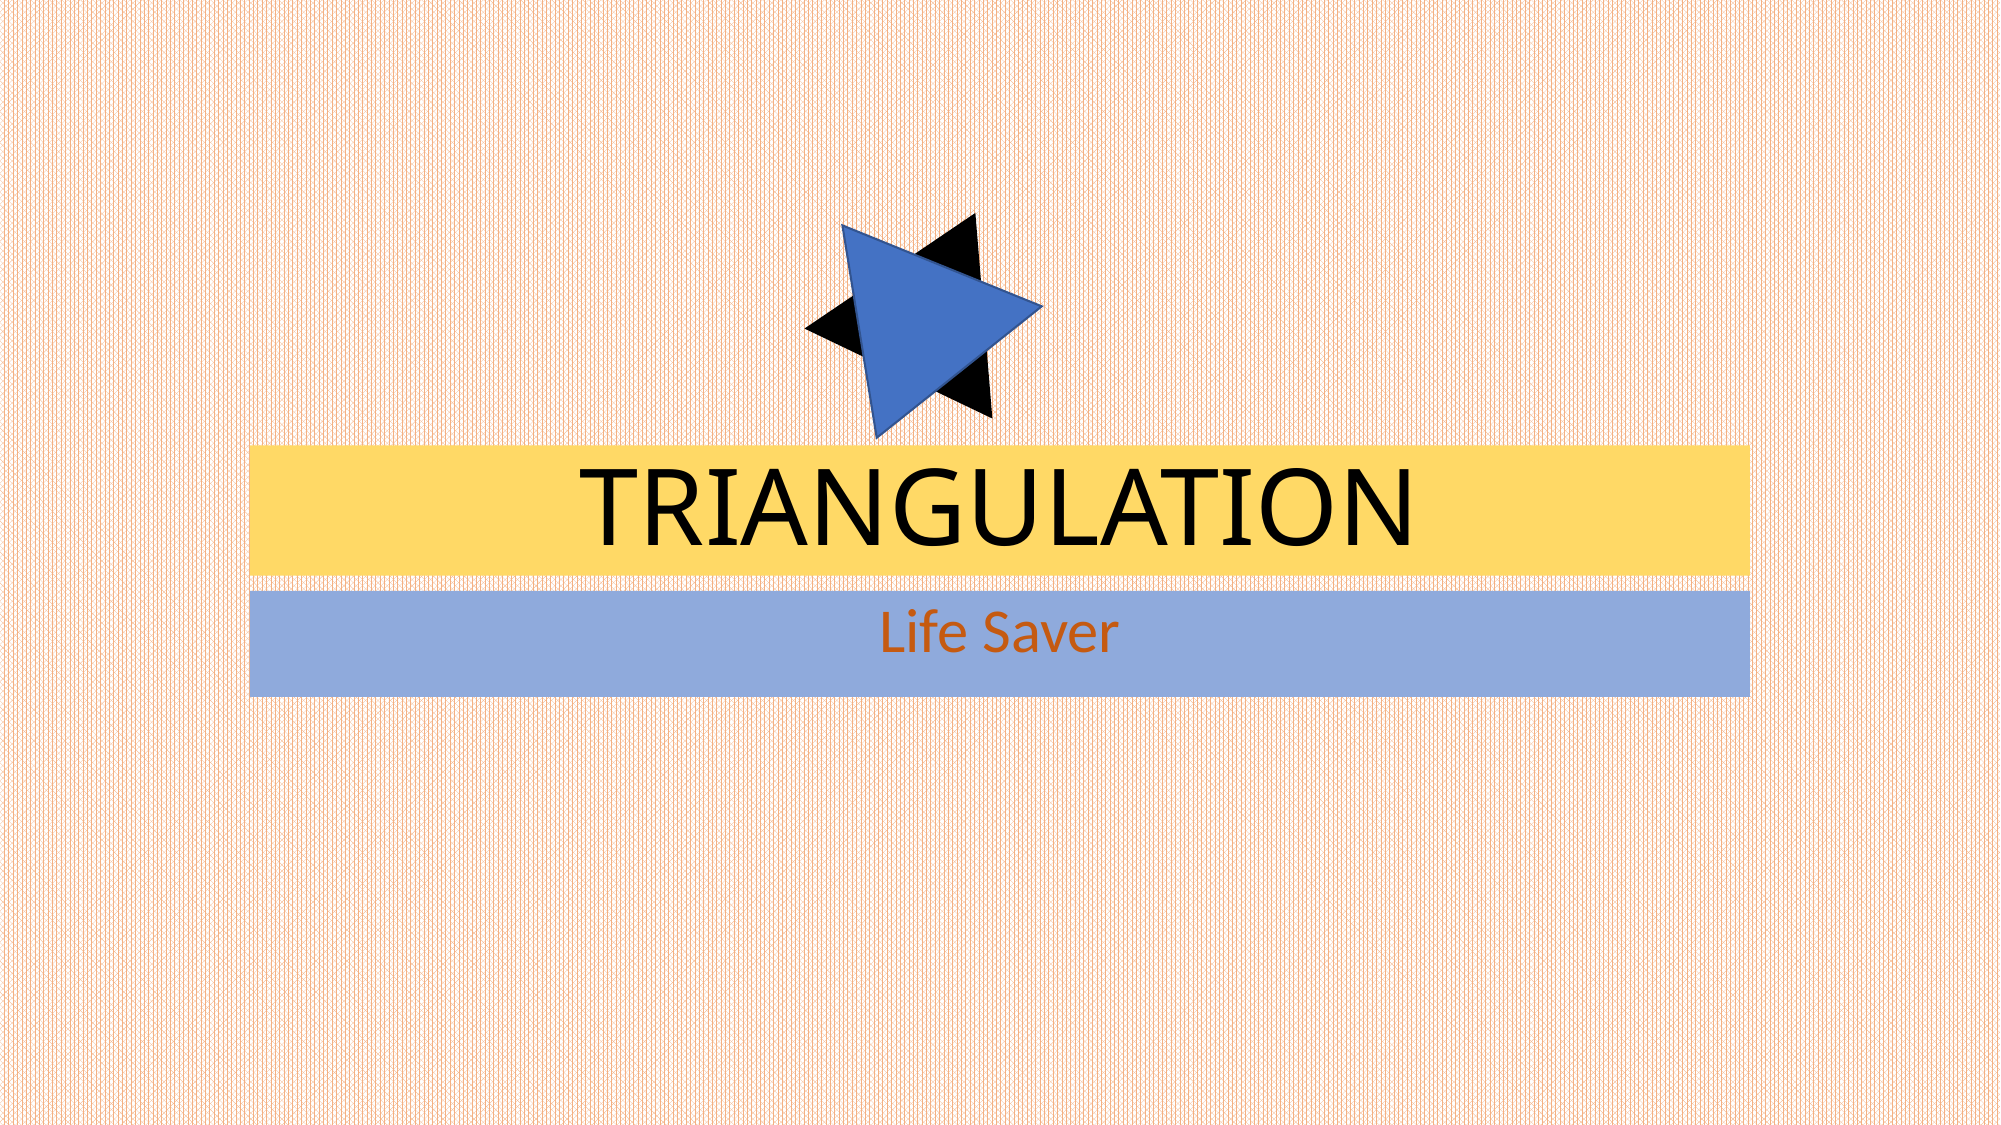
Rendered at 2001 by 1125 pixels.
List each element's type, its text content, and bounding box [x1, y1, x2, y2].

text_box [916, 212, 981, 280]
subtitle Life Saver [249, 590, 1750, 697]
text_box [841, 223, 1044, 440]
text_box [804, 296, 862, 357]
title TRIANGULATION [249, 445, 1750, 576]
text_box [936, 353, 993, 419]
